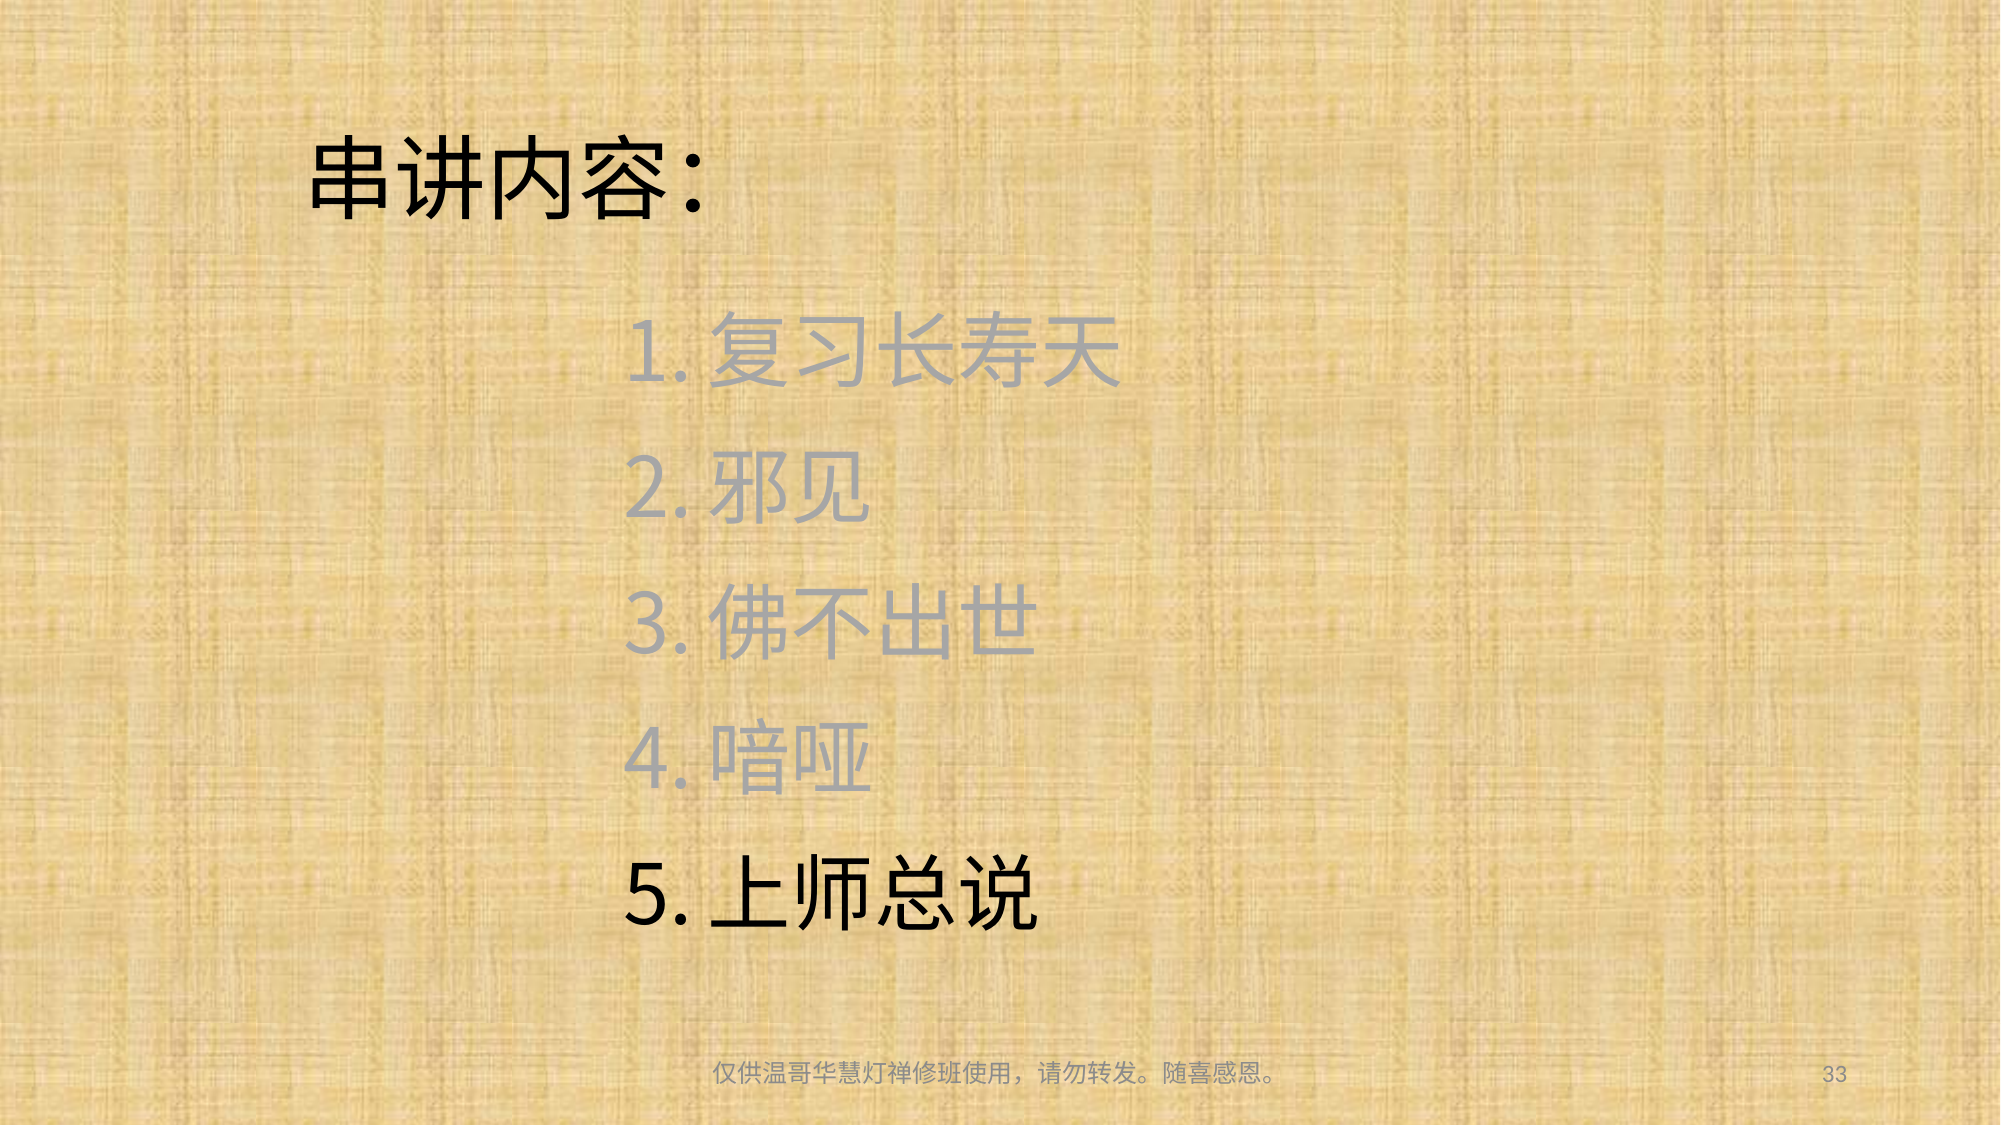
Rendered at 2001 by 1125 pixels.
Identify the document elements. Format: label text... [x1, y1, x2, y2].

title 串讲内容： [288, 98, 1680, 268]
list 复习长寿天 邪见 佛不出世 喑哑 上师总说 [608, 302, 1731, 965]
footer 仅供温哥华慧灯禅修班使用，请勿转发。随喜感恩。 [662, 1042, 1338, 1103]
picture [0, 0, 2001, 1125]
slide_number 33 [1412, 1042, 1863, 1103]
